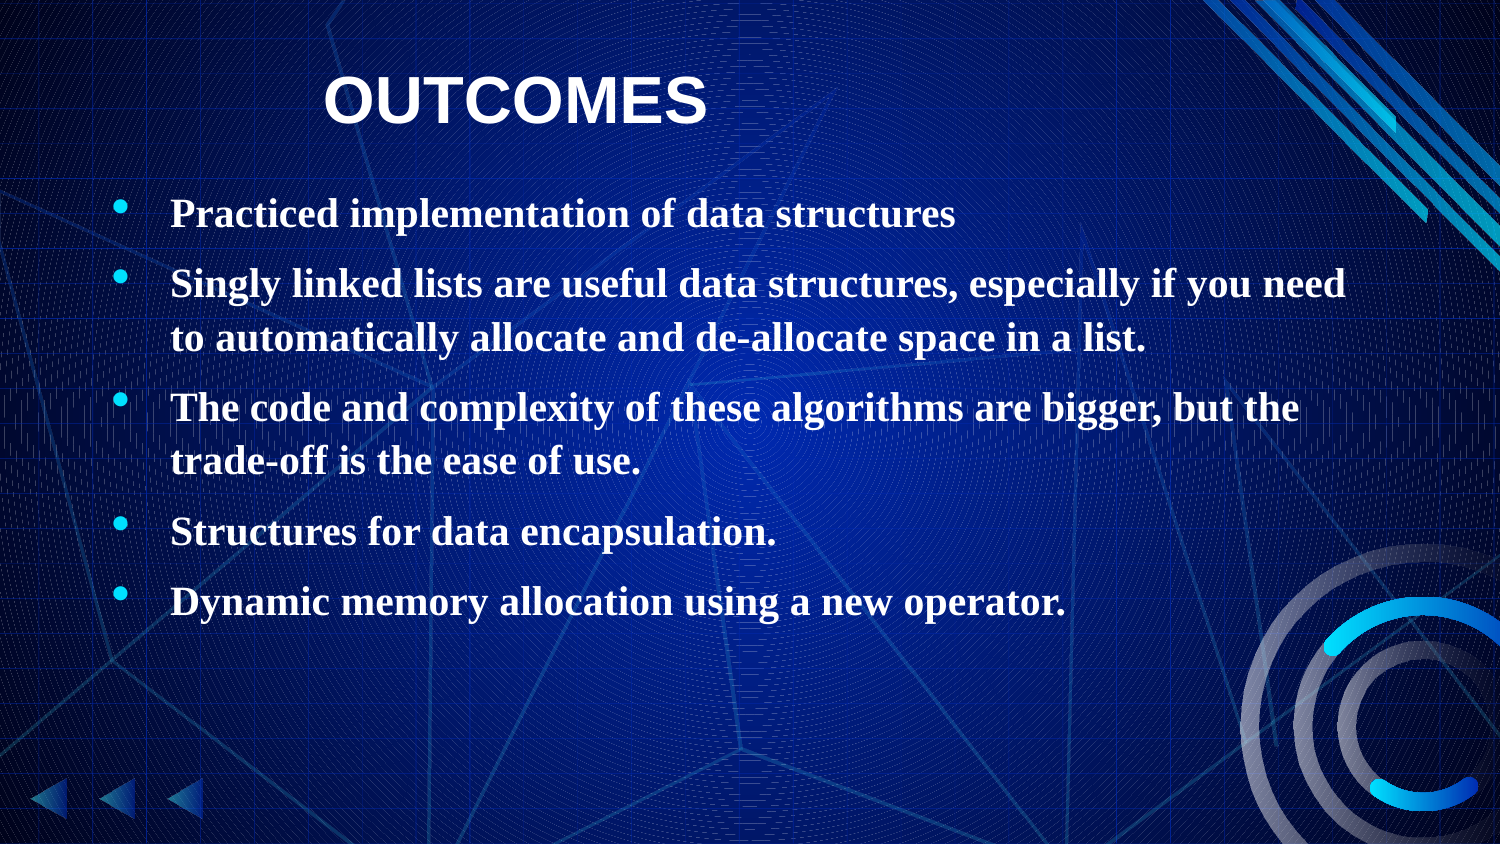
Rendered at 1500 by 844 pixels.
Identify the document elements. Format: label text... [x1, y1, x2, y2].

text_box OUTCOMES [308, 49, 799, 145]
list Practiced implementation of data structures Singly linked lists are useful data structures, especially if you need to automatically allocate and de-allocate space in a list. The code and complexity of these algorithms are bigger, but the trade-off is the ease of use. Structures for data encapsulation. Dynamic memory allocation using a new operator. [98, 111, 1373, 695]
